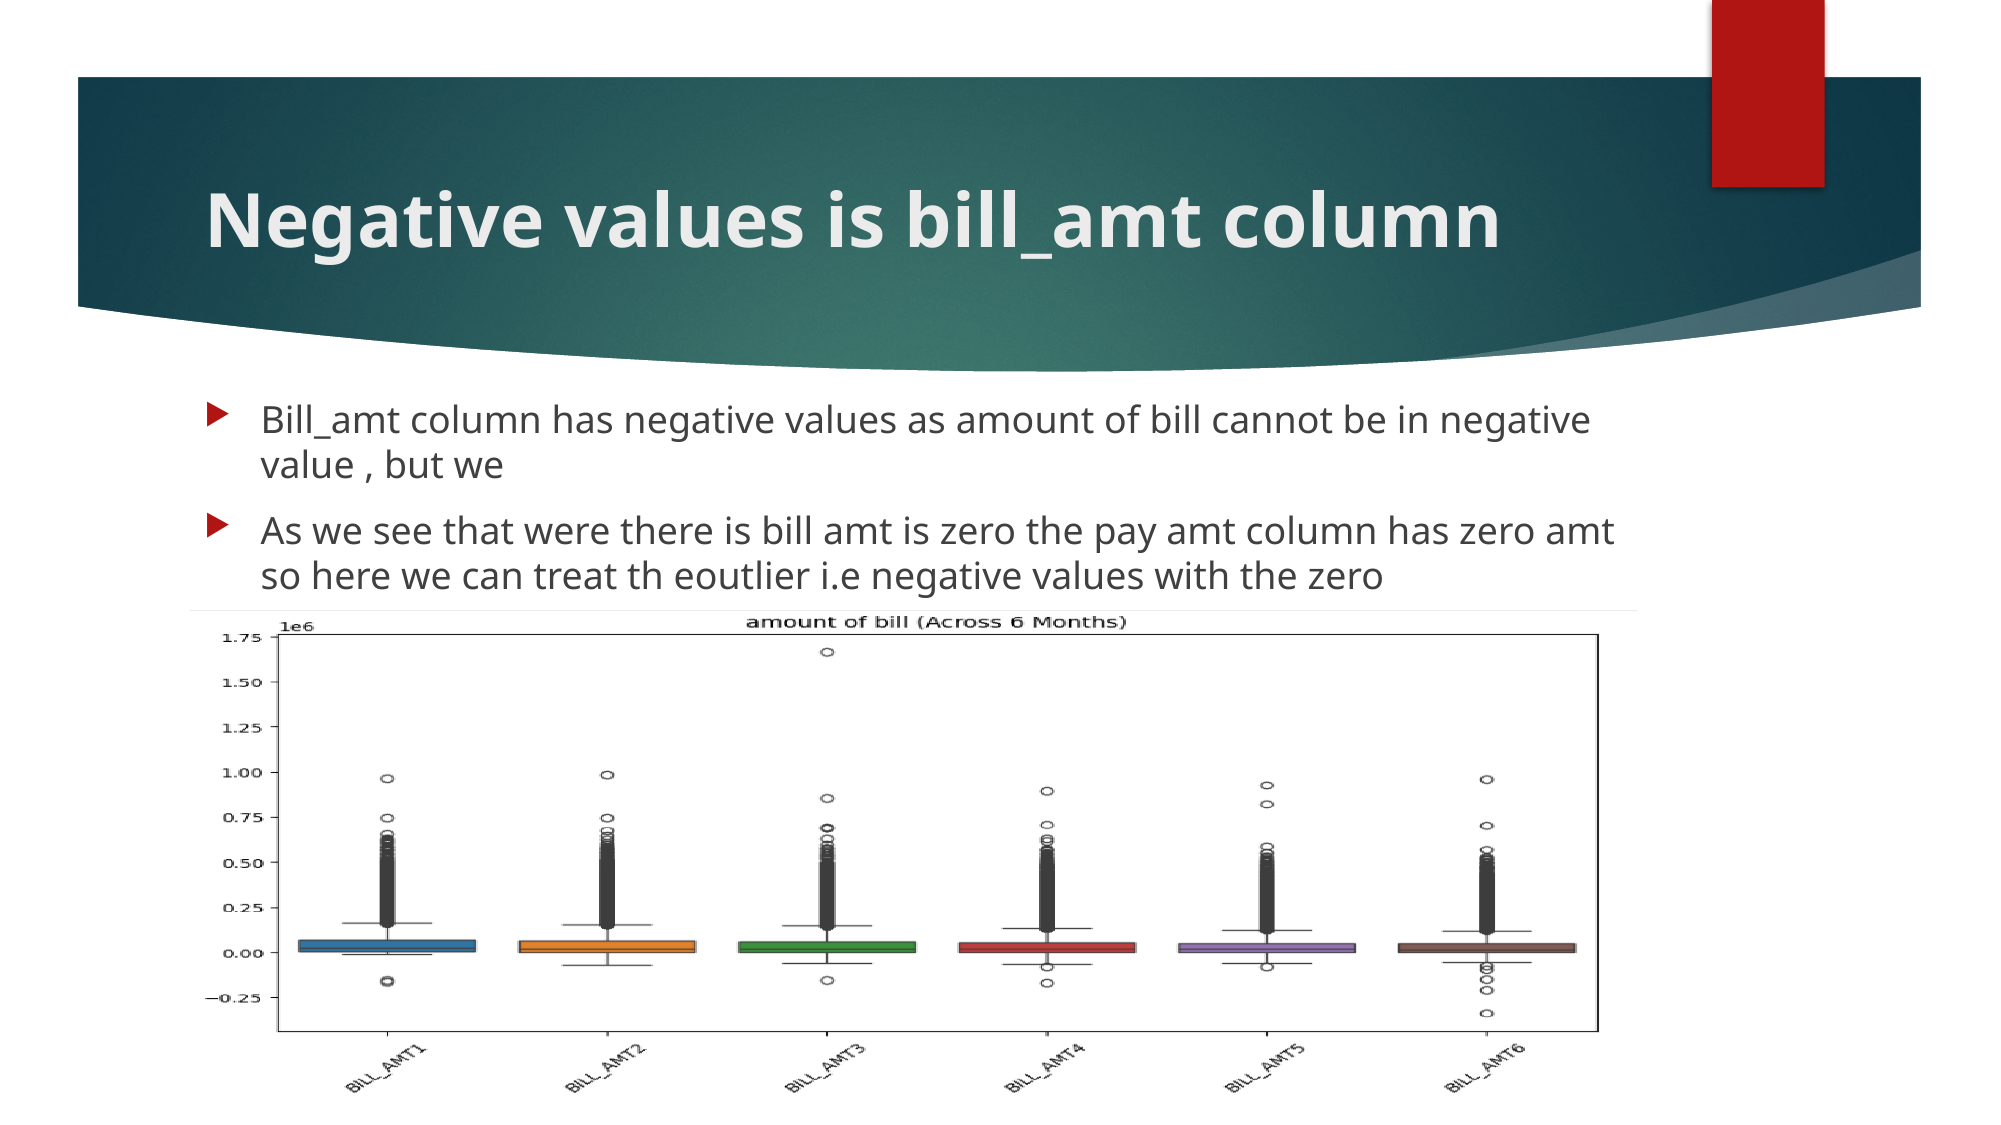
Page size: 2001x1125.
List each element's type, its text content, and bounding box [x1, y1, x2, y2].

picture [189, 610, 1638, 1102]
title Negative values is bill_amt column [189, 159, 1638, 276]
list Bill_amt column has negative values as amount of bill cannot be in negative value , but we As we see that were there is bill amt is zero the pay amt column has zero amt so here we can treat th eoutlier i.e negative values with the zero [189, 388, 1638, 609]
